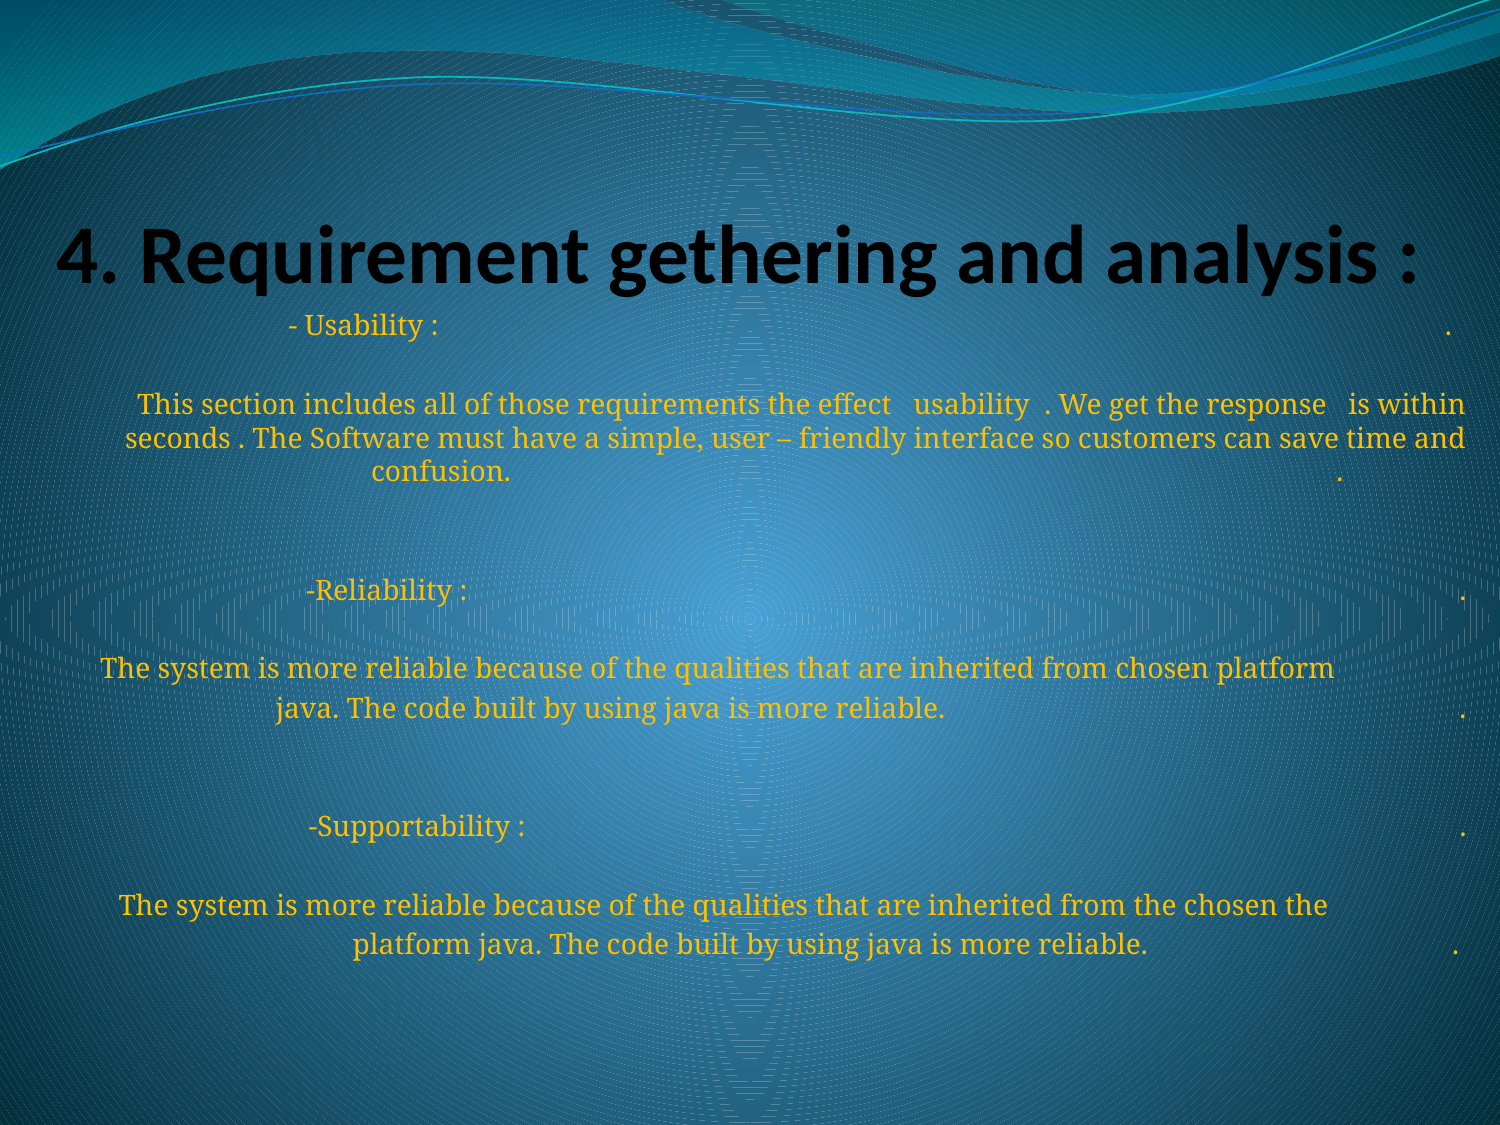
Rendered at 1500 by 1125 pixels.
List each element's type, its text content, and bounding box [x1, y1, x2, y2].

subtitle - Usability : . This section includes all of those requirements the effect usability . We get the response is within seconds . The Software must have a simple, user – friendly interface so customers can save time and confusion. . -Reliability : . The system is more reliable because of the qualities that are inherited from chosen platform java. The code built by using java is more reliable. . -Supportability : . The system is more reliable because of the qualities that are inherited from the chosen the platform java. The code built by using java is more reliable. . [99, 299, 1475, 1125]
title 4. Requirement gethering and analysis : [37, 149, 1425, 300]
